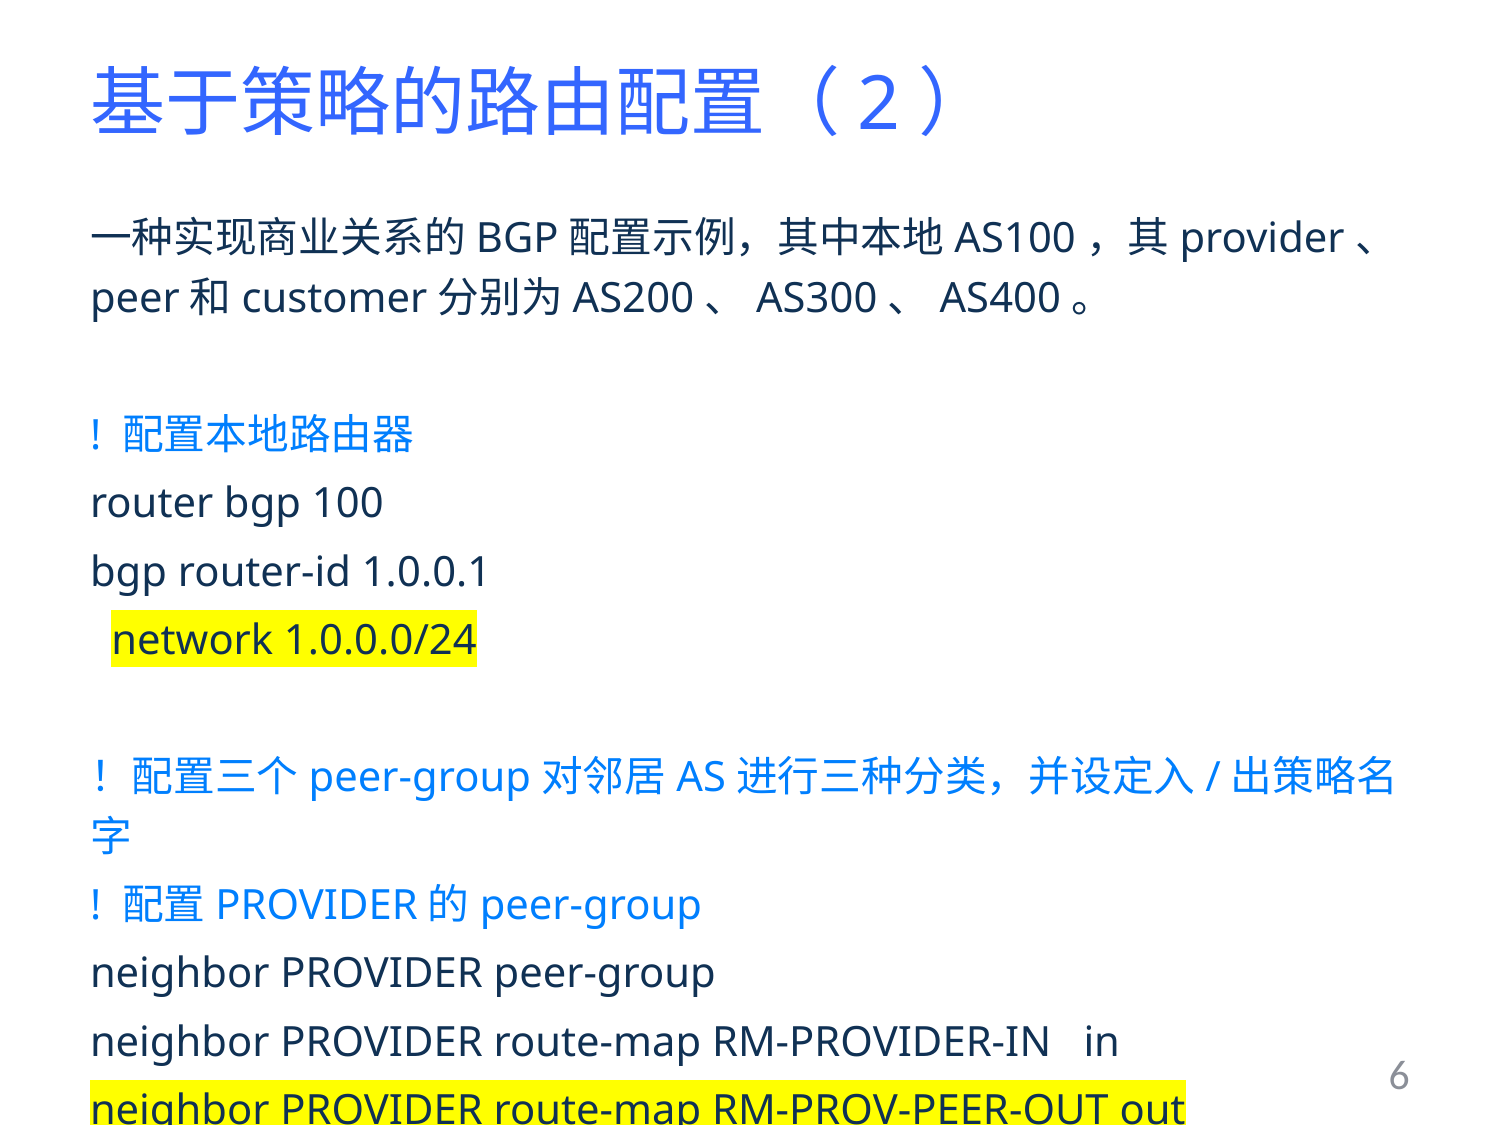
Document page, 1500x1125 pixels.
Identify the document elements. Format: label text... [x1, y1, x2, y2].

list 一种实现商业关系的BGP配置示例，其中本地AS100，其provider、peer和customer分别为AS200、AS300、AS400。 ! 配置本地路由器 router bgp 100 bgp router-id 1.0.0.1 network 1.0.0.0/24 ！配置三个peer-group对邻居AS进行三种分类，并设定入/出策略名字 ! 配置PROVIDER的peer-group neighbor PROVIDER peer-group neighbor PROVIDER route-map RM-PROVIDER-IN in neighbor PROVIDER route-map RM-PROV-PEER-OUT out [75, 193, 1425, 1080]
slide_number 6 [1074, 1042, 1425, 1103]
title 基于策略的路由配置（2） [75, 6, 1425, 193]
